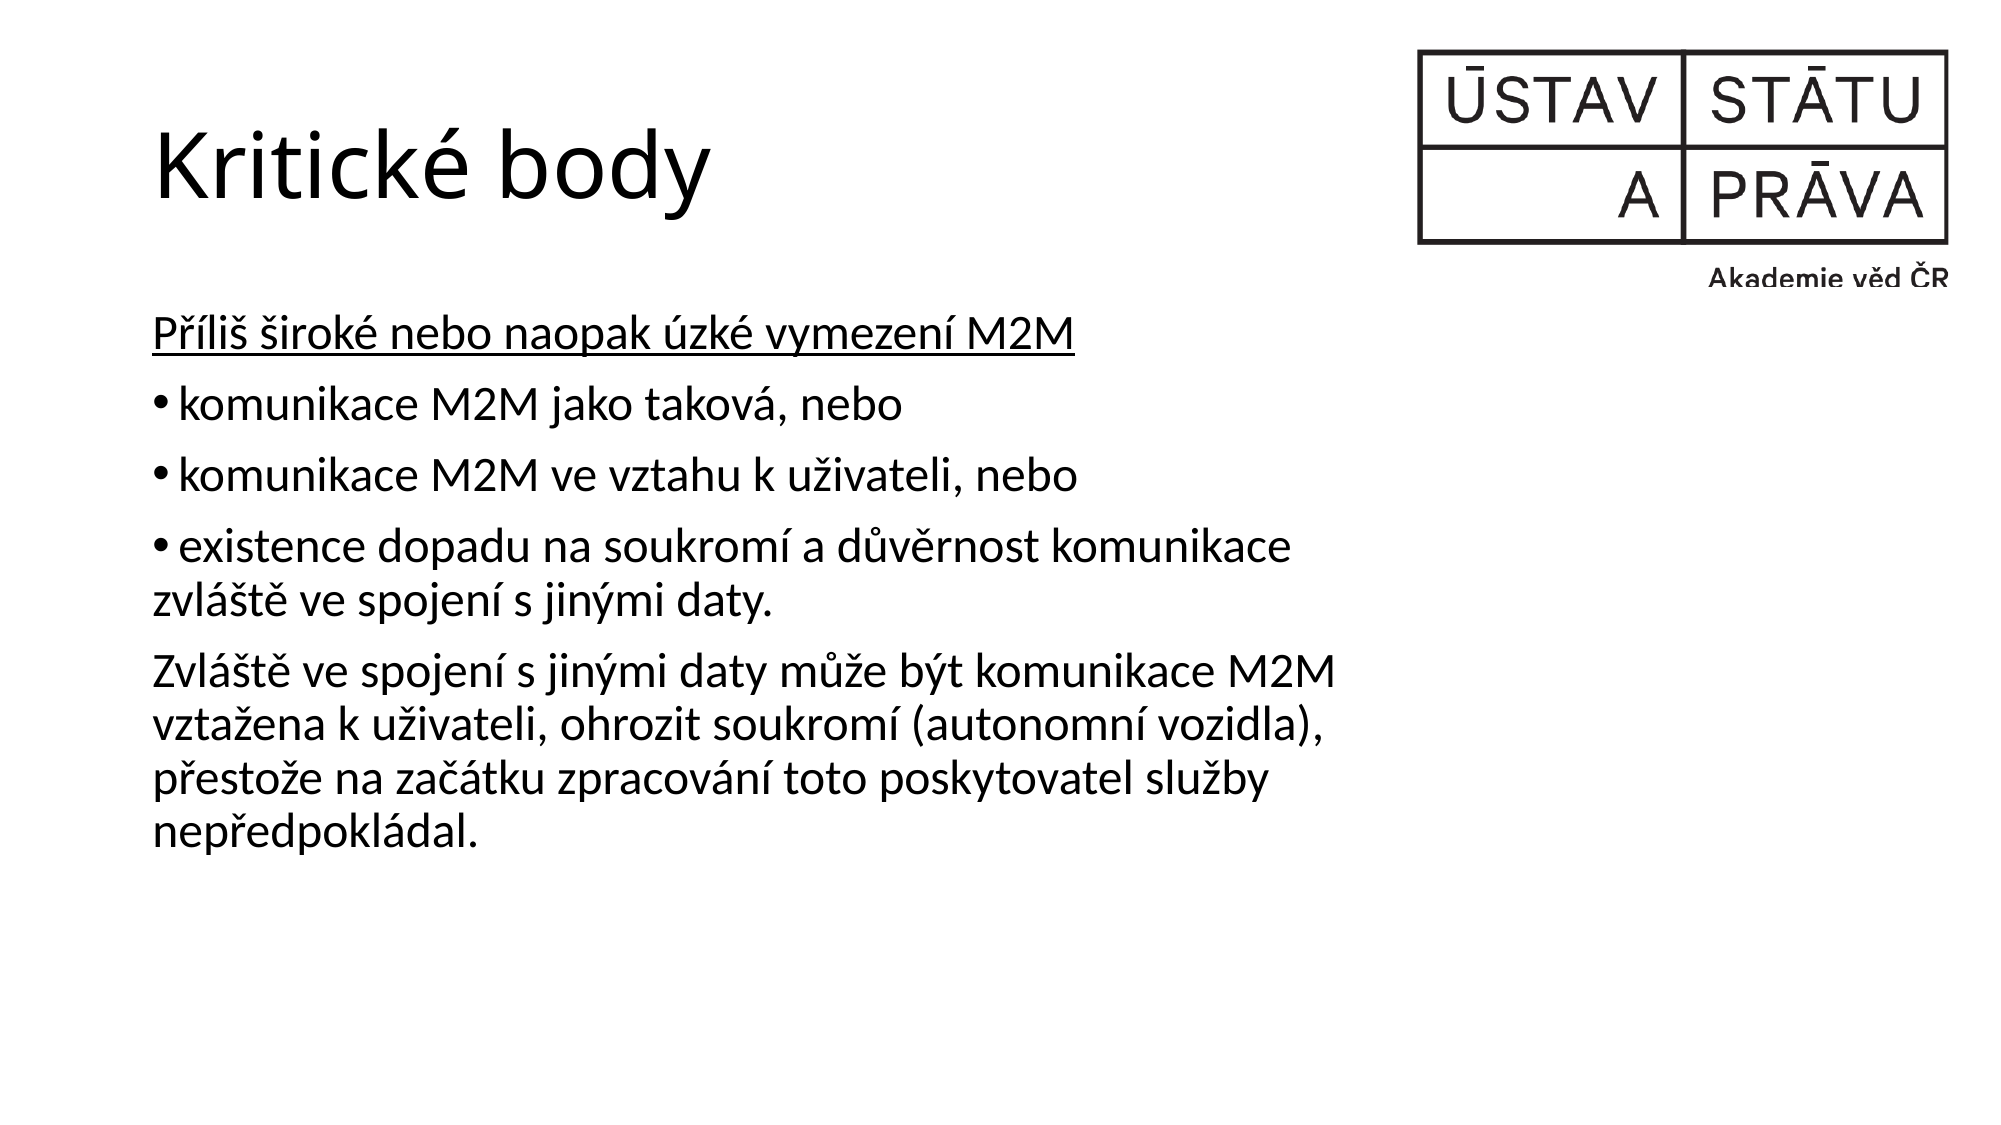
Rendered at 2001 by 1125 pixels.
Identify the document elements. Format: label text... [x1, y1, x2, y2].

list Příliš široké nebo naopak úzké vymezení M2M komunikace M2M jako taková, nebo komunikace M2M ve vztahu k uživateli, nebo existence dopadu na soukromí a důvěrnost komunikace zvláště ve spojení s jinými daty. Zvláště ve spojení s jinými daty může být komunikace M2M vztažena k uživateli, ohrozit soukromí (autonomní vozidla), přestože na začátku zpracování toto poskytovatel služby nepředpokládal. [137, 299, 1374, 1014]
title Kritické body [137, 59, 1417, 278]
picture [1417, 49, 1949, 287]
